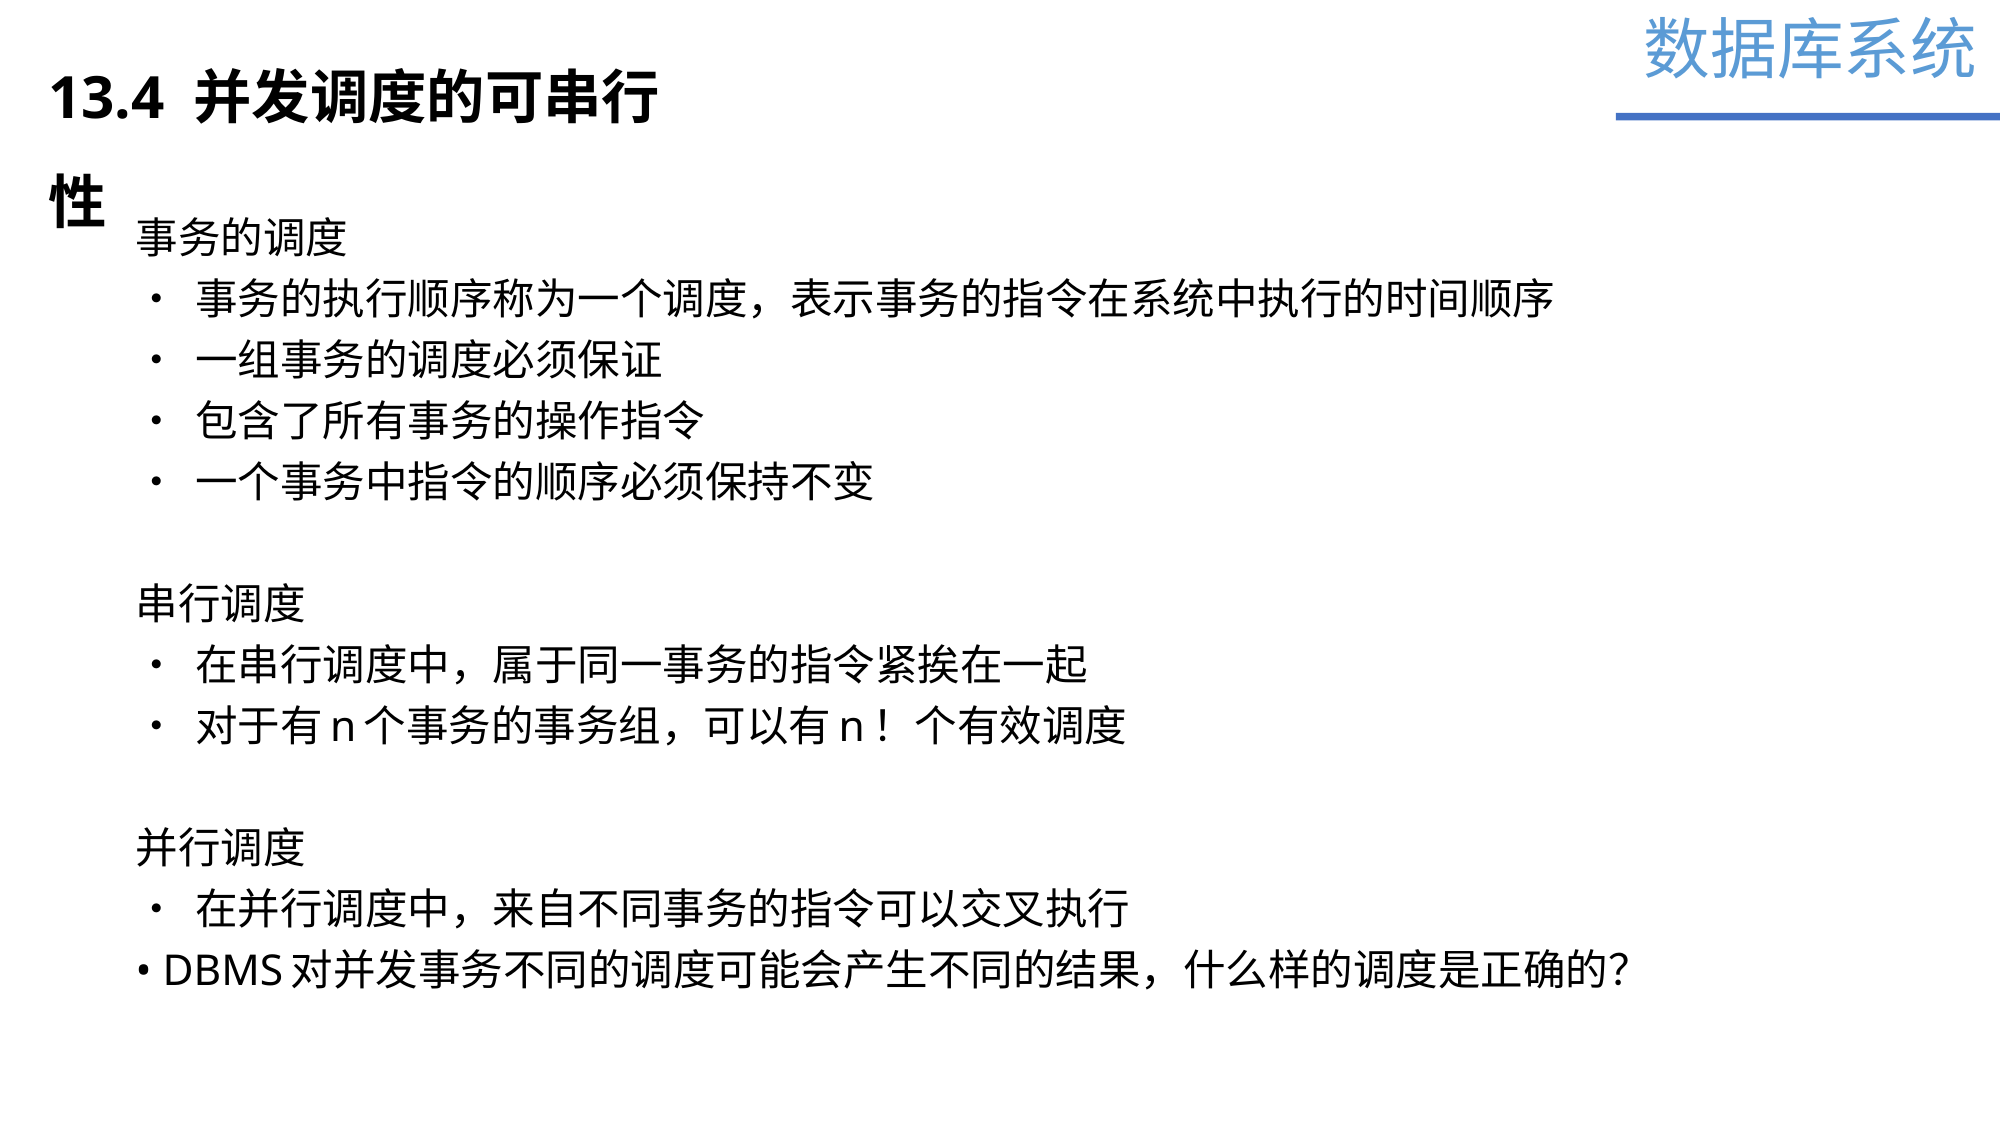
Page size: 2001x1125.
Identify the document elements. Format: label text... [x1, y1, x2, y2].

text_box 13.4 并发调度的可串行性 [33, 17, 722, 243]
text_box 事务的调度 • 事务的执行顺序称为一个调度，表示事务的指令在系统中执行的时间顺序 • 一组事务的调度必须保证 • 包含了所有事务的操作指令 • 一个事务中指令的顺序必须保持不变 串行调度 • 在串行调度中，属于同一事务的指令紧挨在一起 • 对于有n个事务的事务组，可以有n！个有效调度 并行调度 • 在并行调度中，来自不同事务的指令可以交叉执行 • DBMS对并发事务不同的调度可能会产生不同的结果，什么样的调度是正确的？ [120, 209, 1929, 1012]
text_box 数据库系统 [1629, 0, 1993, 95]
text_box [1615, 112, 2000, 121]
